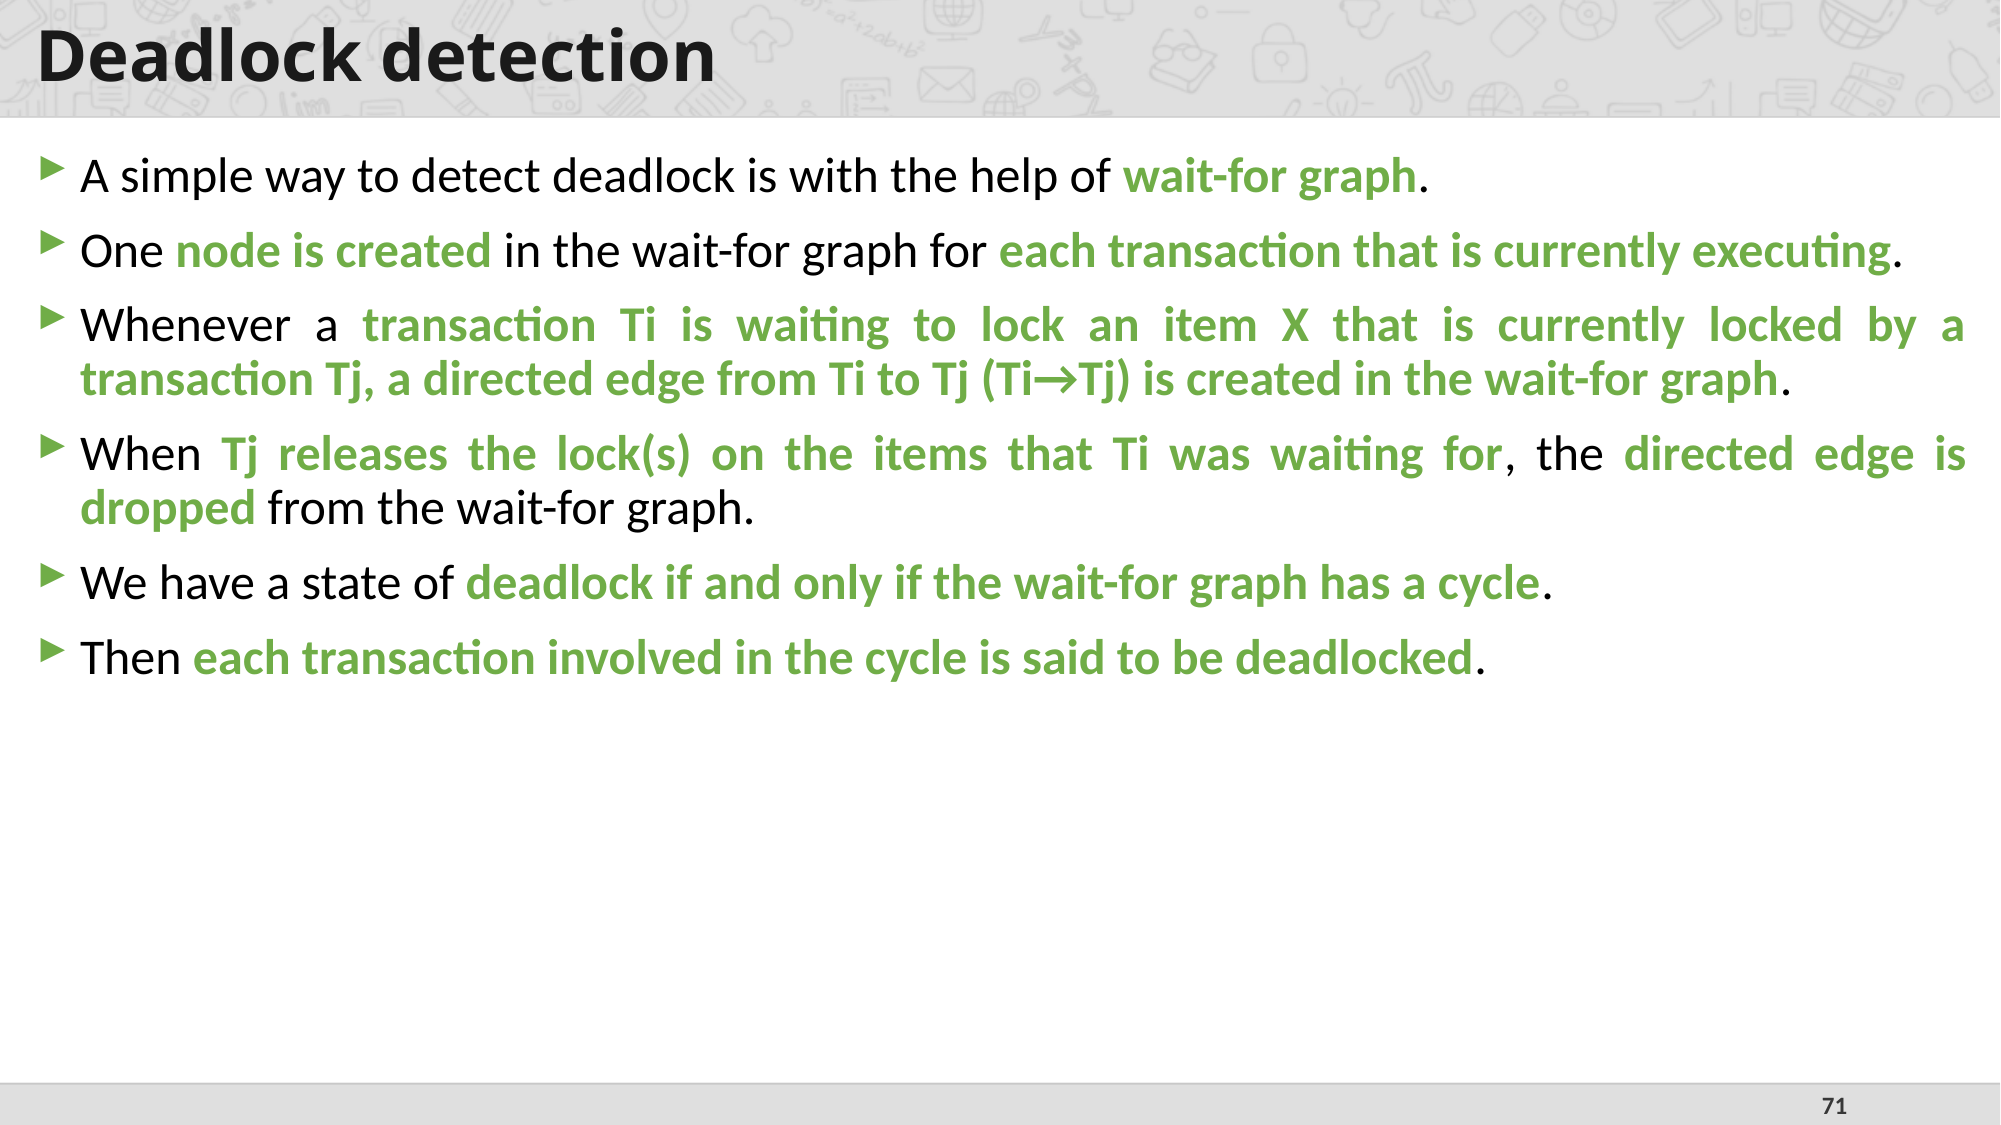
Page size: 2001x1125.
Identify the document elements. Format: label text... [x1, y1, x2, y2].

list A simple way to detect deadlock is with the help of wait-for graph. One node is created in the wait-for graph for each transaction that is currently executing. Whenever a transaction Ti is waiting to lock an item X that is currently locked by a transaction Tj, a directed edge from Ti to Tj (Ti→Tj) is created in the wait-for graph. When Tj releases the lock(s) on the items that Ti was waiting for, the directed edge is dropped from the wait-for graph. We have a state of deadlock if and only if the wait-for graph has a cycle. Then each transaction involved in the cycle is said to be deadlocked. [21, 141, 1982, 1069]
title Deadlock detection [0, 0, 2000, 117]
